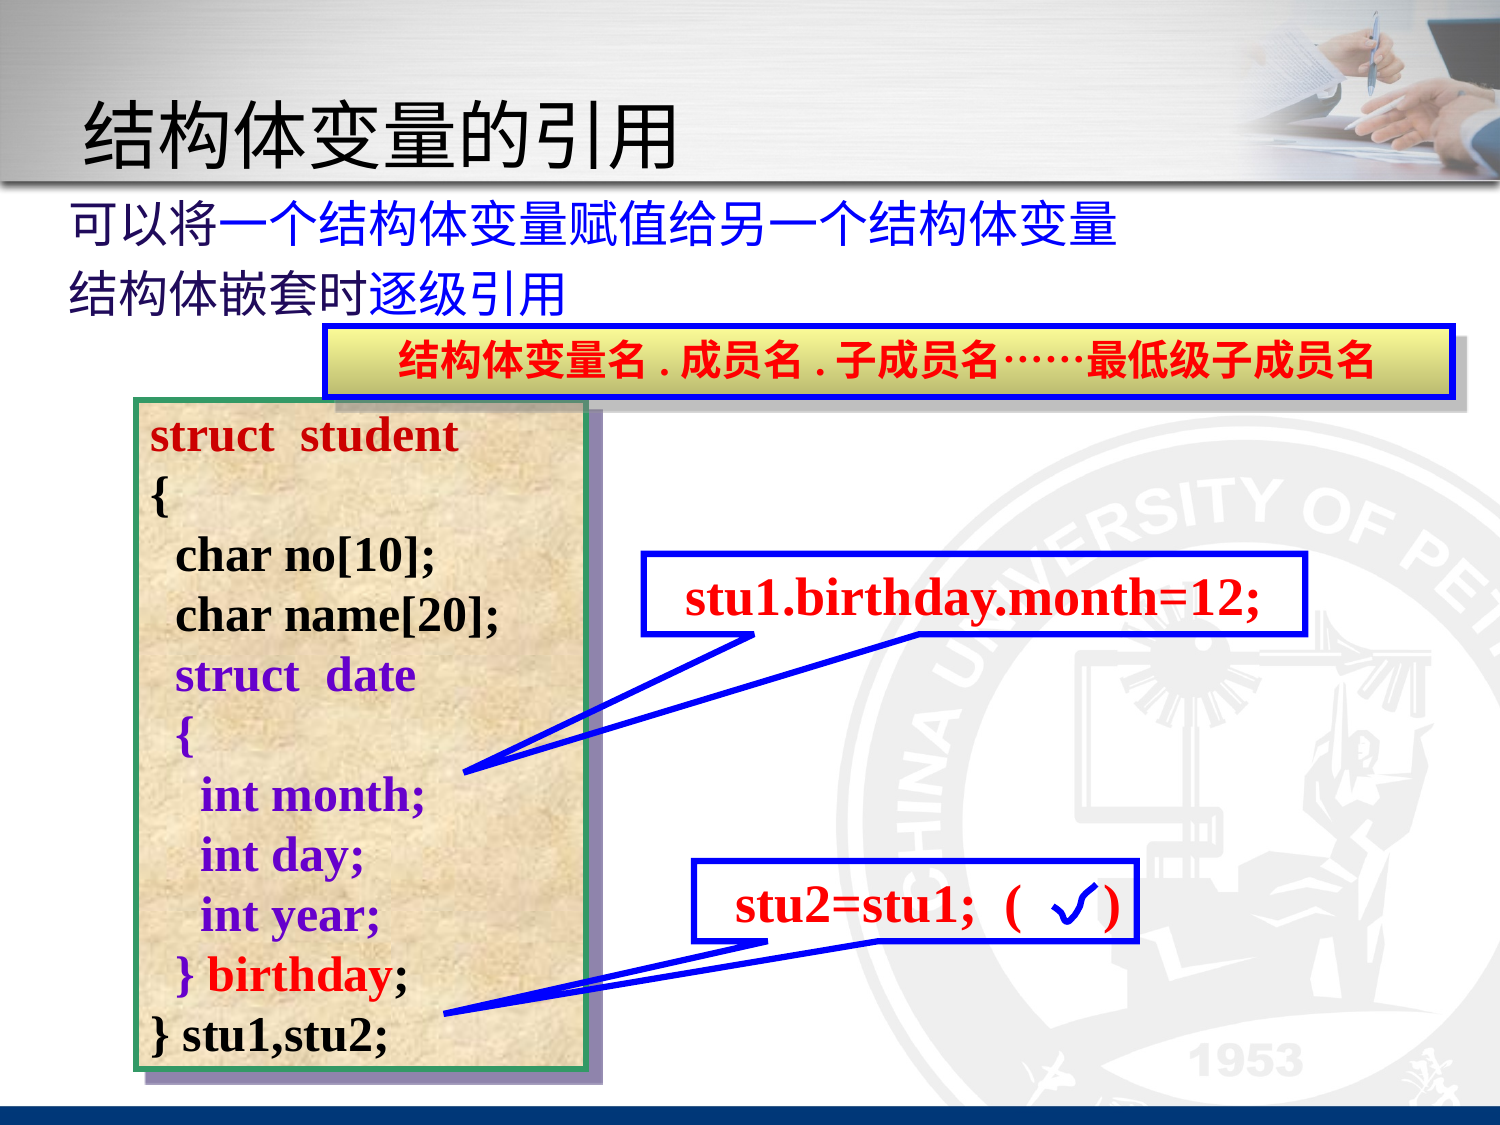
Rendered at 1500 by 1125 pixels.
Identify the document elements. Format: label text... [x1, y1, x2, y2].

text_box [690, 857, 1140, 945]
text_box 结构体变量名.成员名.子成员名……最低级子成员名 [324, 326, 1453, 398]
text_box 可以将一个结构体变量赋值给另一个结构体变量 结构体嵌套时逐级引用 [53, 184, 1440, 354]
text_box stu1.birthday.month=12; [463, 553, 1306, 773]
text_box struct student { char no[10]; char name[20]; struct date { int month; int day; int year; } birthday; } stu1,stu2; [135, 399, 587, 1070]
title 结构体变量的引用 [67, 80, 1418, 184]
picture [0, 0, 1500, 1125]
